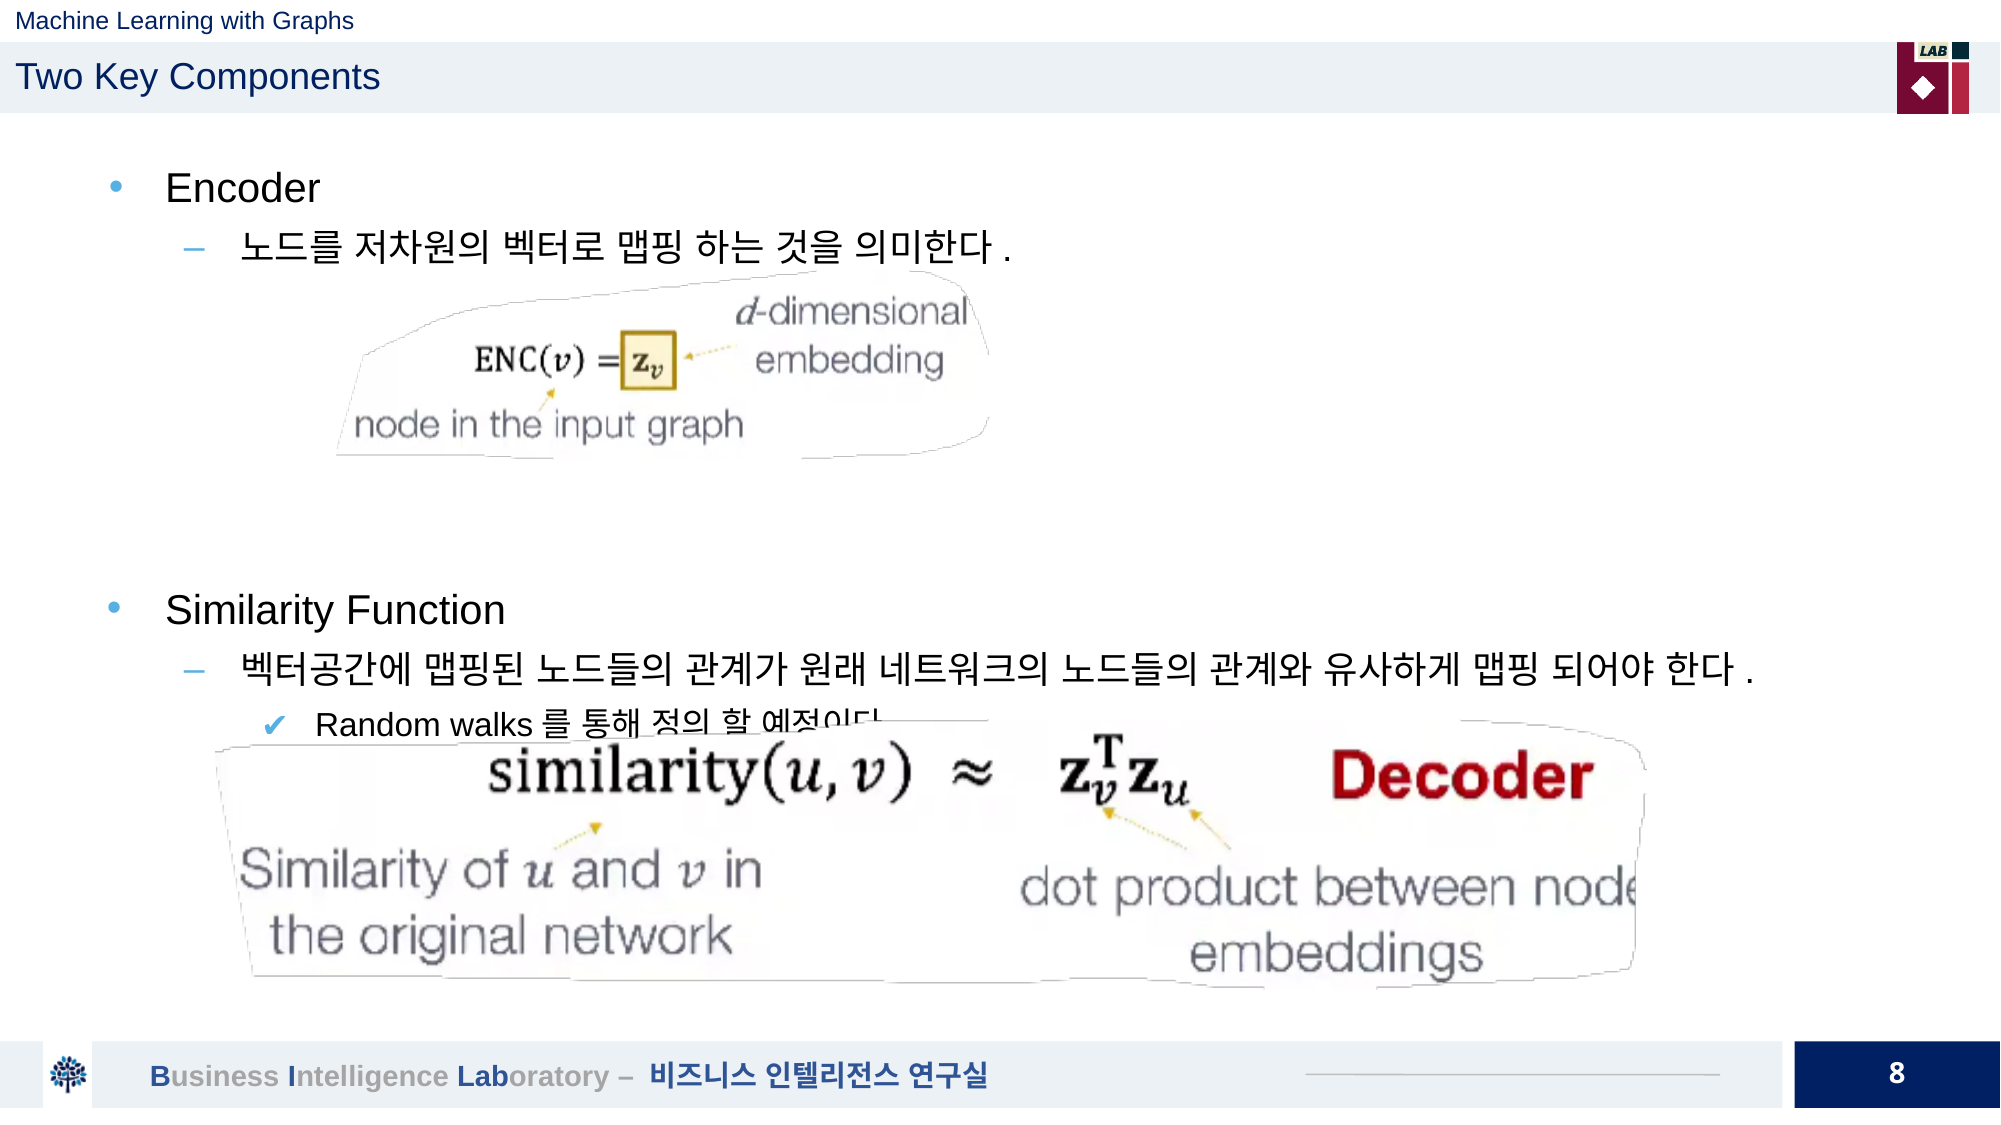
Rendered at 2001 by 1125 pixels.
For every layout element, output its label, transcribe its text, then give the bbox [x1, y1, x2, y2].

picture [335, 270, 990, 460]
picture [214, 719, 1648, 990]
picture [43, 1041, 92, 1108]
list Encoder 노드를 저차원의 벡터로 맵핑 하는 것을 의미한다. Similarity Function 벡터공간에 맵핑된 노드들의 관계가 원래 네트워크의 노드들의 관계와 유사하게 맵핑 되어야 한다. Random walks를 통해 정의 할 예정이다. [73, 138, 1927, 1028]
title Machine Learning with Graphs [0, 0, 598, 42]
subtitle Two Key Components [0, 42, 1326, 113]
picture [1897, 41, 1969, 114]
slide_number 8 [1825, 1044, 1970, 1105]
